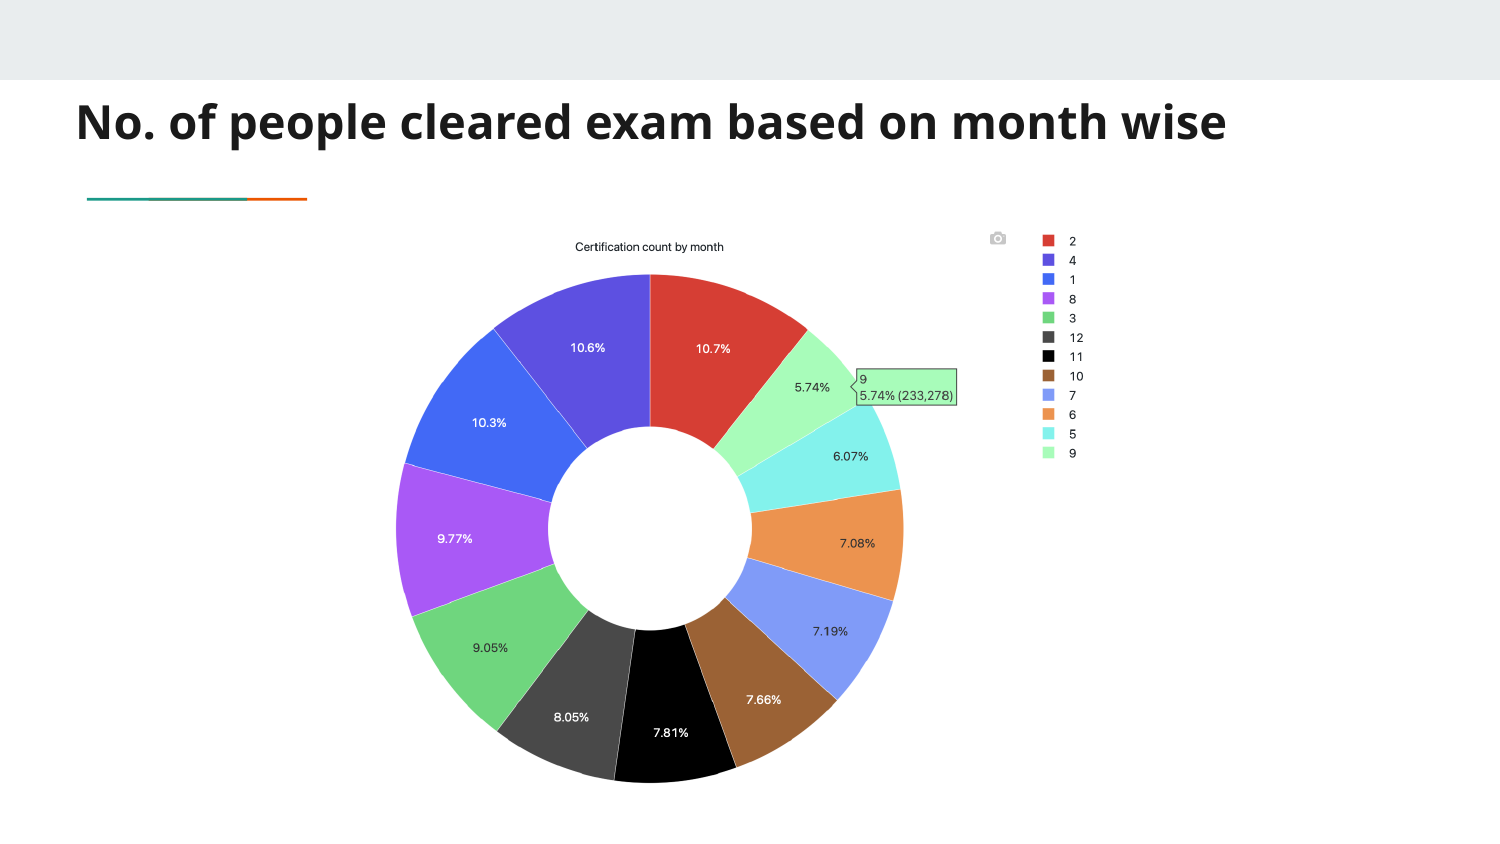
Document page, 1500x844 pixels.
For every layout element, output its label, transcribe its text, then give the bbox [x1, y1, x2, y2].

title No. of people cleared exam based on month wise [59, 77, 1322, 166]
picture [326, 191, 1098, 808]
